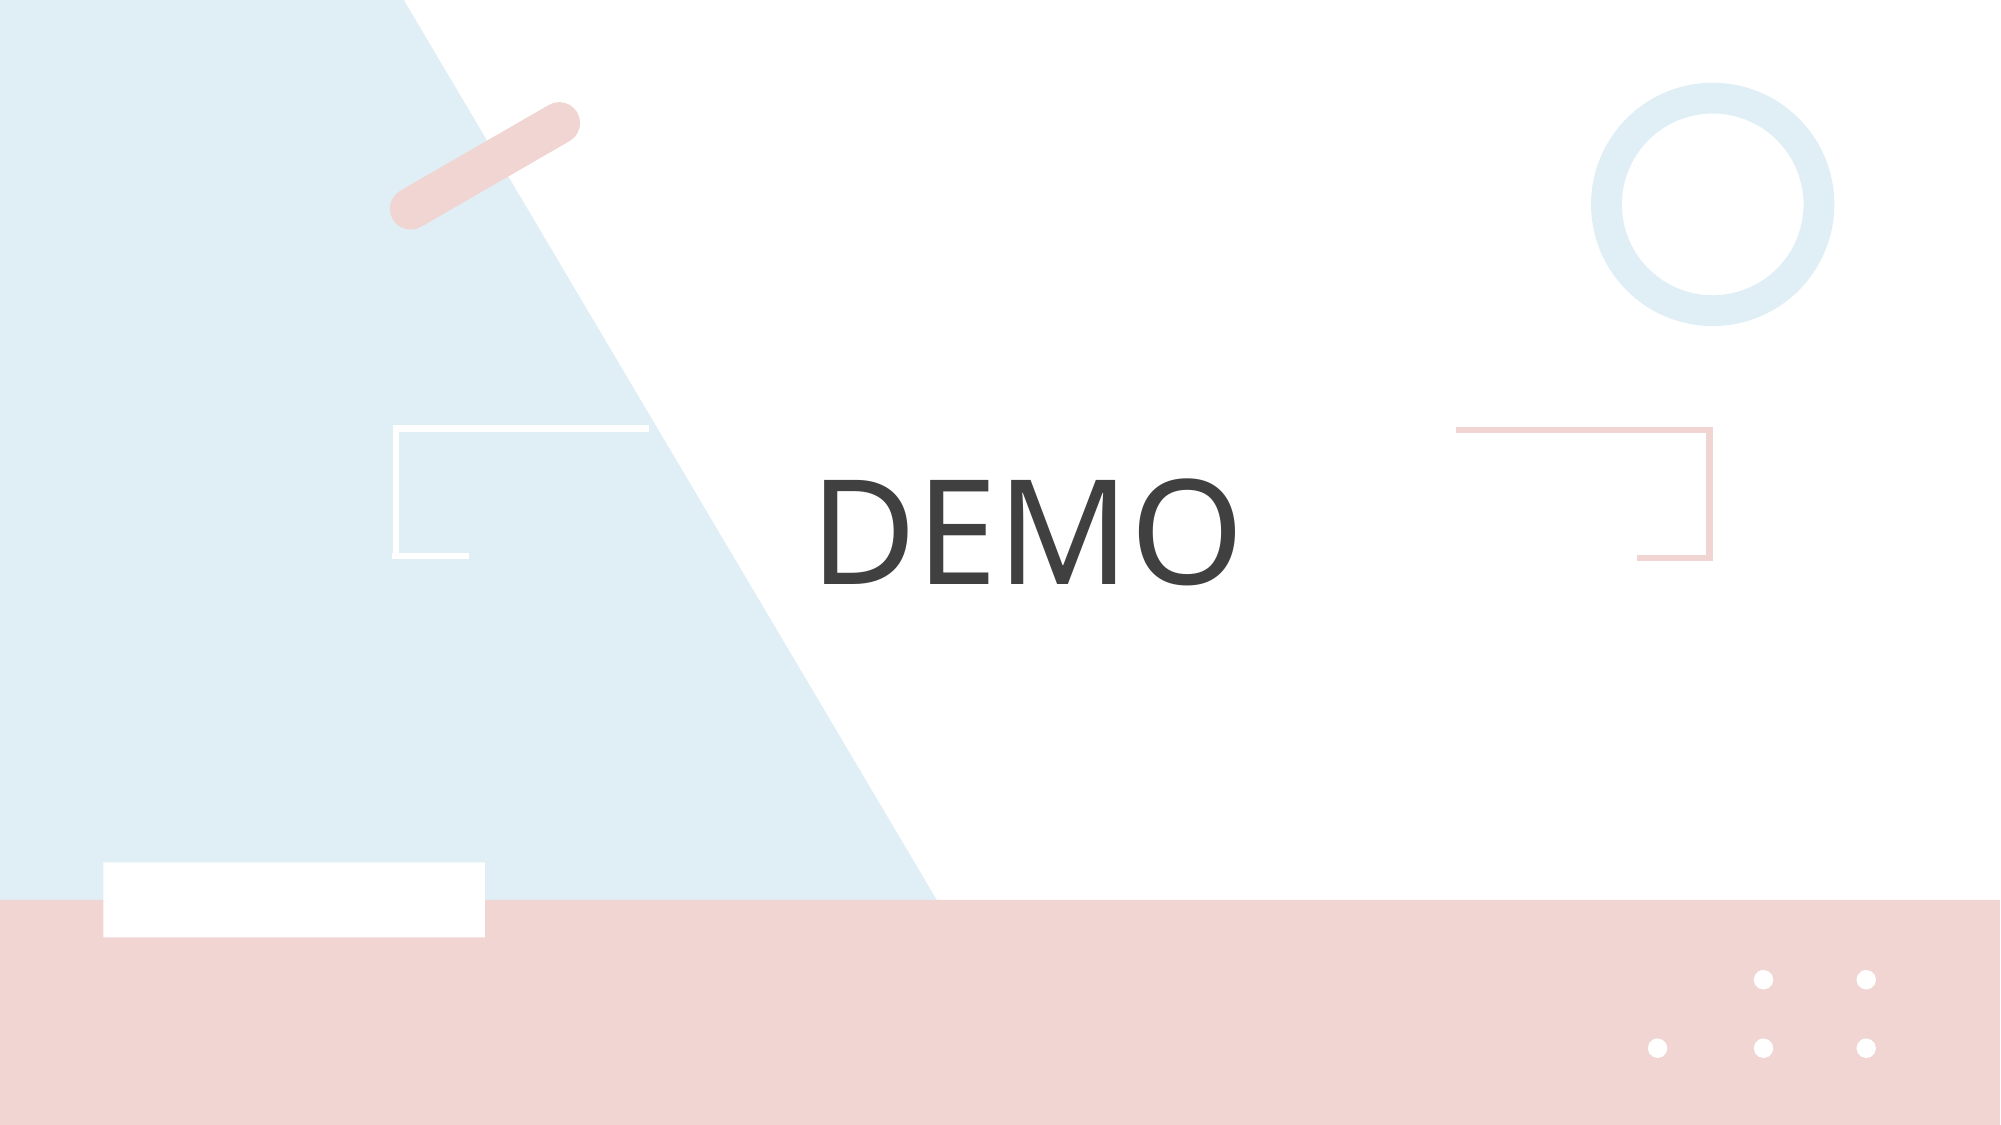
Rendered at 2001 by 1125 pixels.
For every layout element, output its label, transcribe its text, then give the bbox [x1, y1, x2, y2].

text_box [1590, 81, 1836, 328]
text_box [392, 425, 649, 558]
text_box [102, 861, 486, 938]
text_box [1647, 969, 1877, 1059]
text_box [388, 101, 582, 231]
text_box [1456, 427, 1713, 560]
text_box [0, 899, 2000, 1125]
text_box DEMO [795, 431, 1275, 694]
text_box [0, 0, 938, 899]
